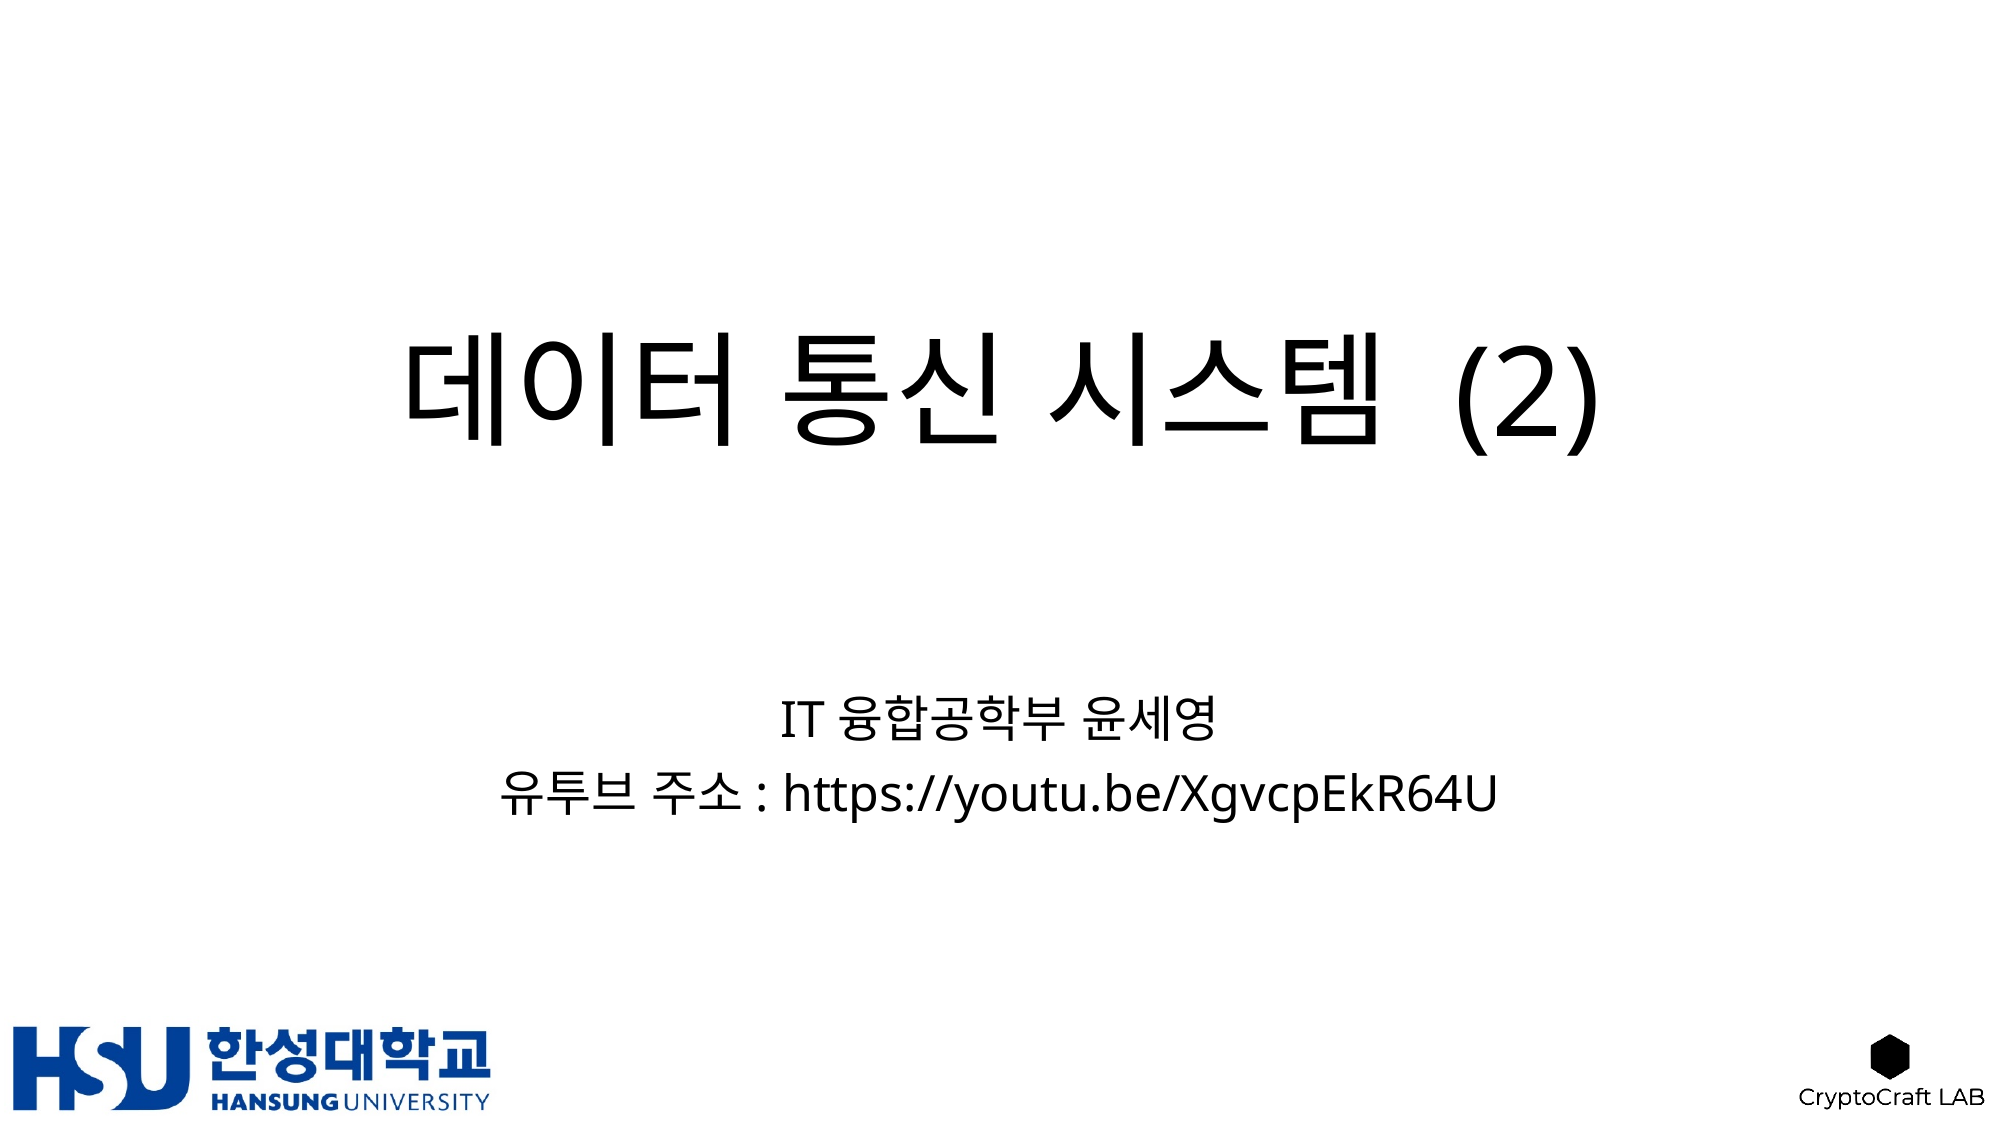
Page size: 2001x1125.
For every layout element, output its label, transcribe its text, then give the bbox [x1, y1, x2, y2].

title 데이터 통신 시스템 (2) [0, 200, 2000, 593]
subtitle IT융합공학부 윤세영 유투브 주소: https://youtu.be/XgvcpEkR64U [0, 622, 2000, 895]
picture [1784, 1019, 2000, 1125]
picture [4, 1016, 501, 1122]
